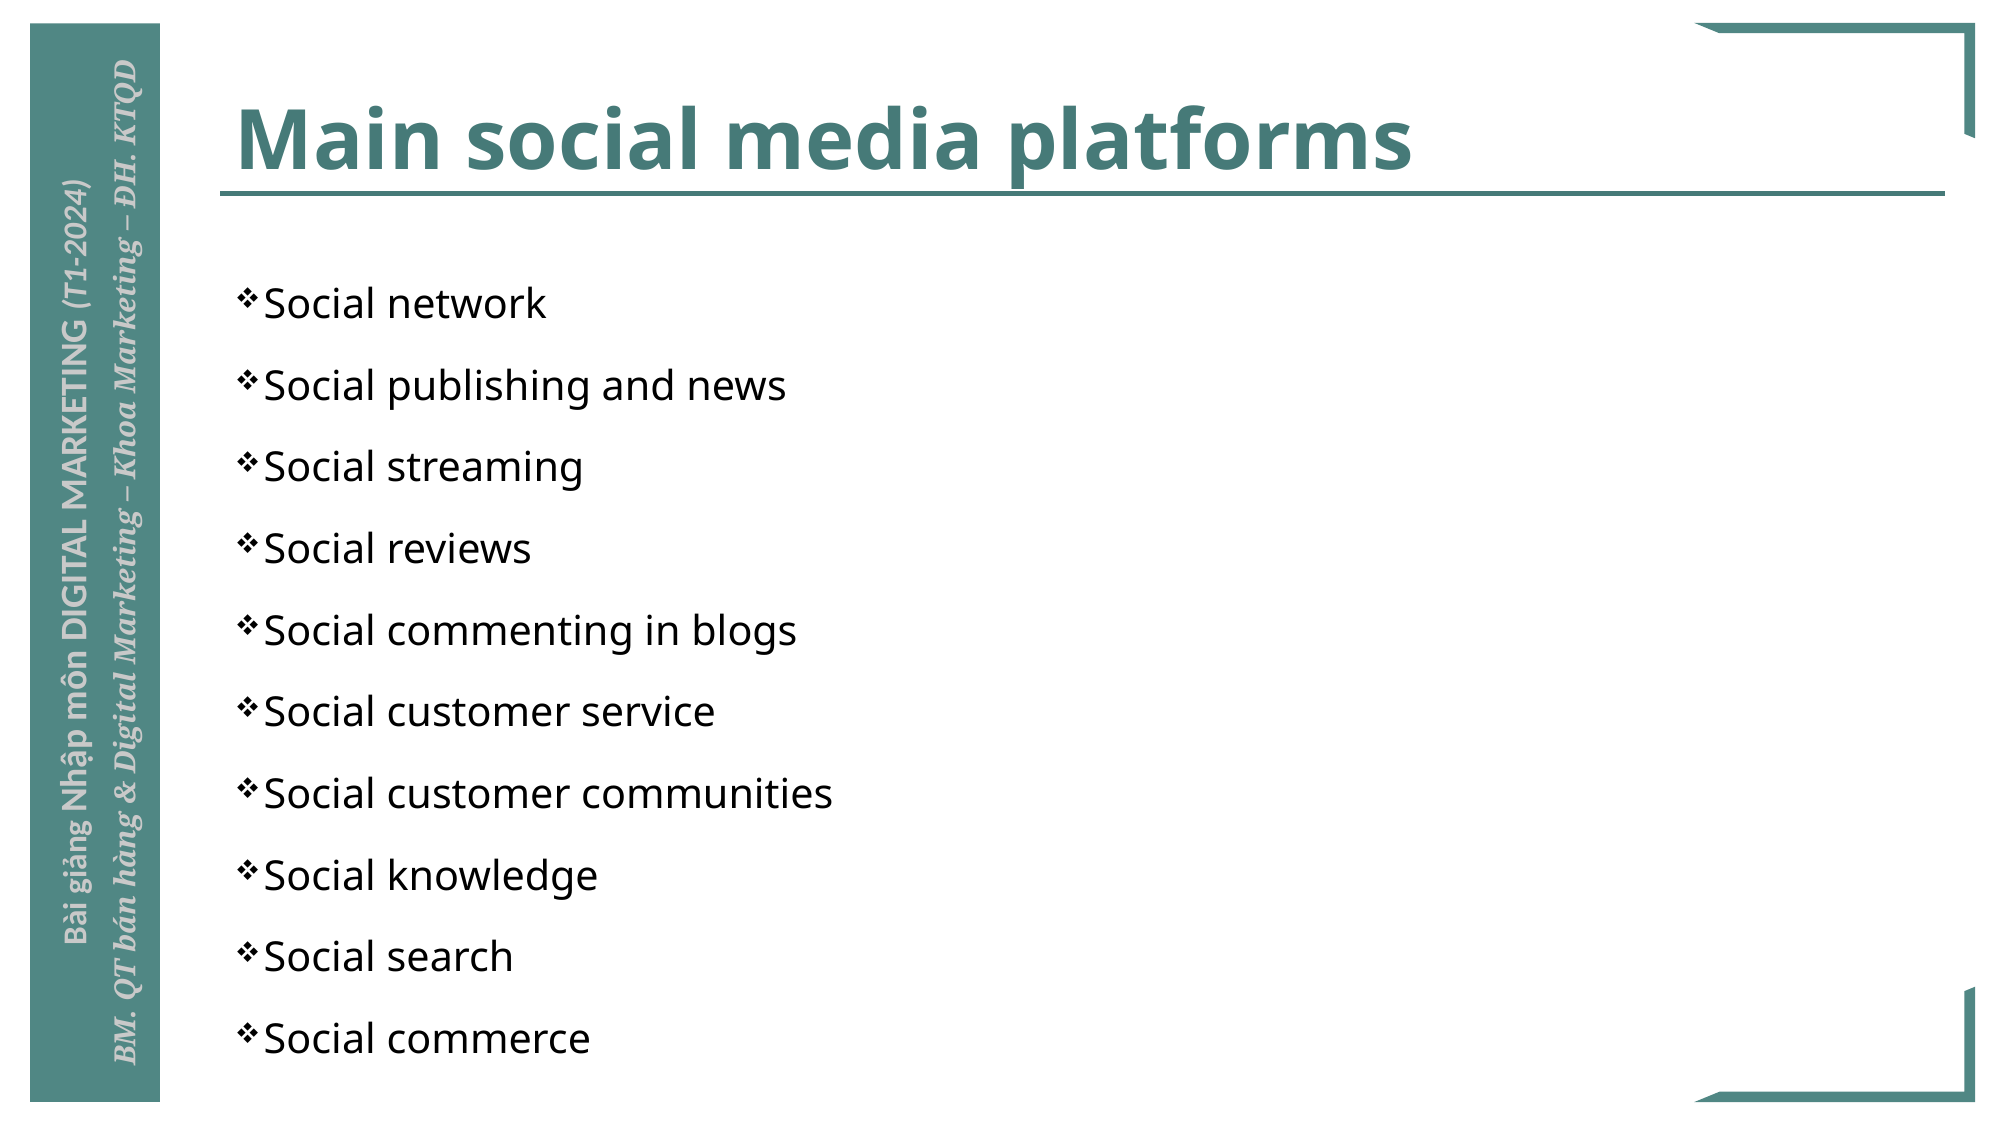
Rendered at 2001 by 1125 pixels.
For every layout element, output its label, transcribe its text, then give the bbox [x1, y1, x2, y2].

list Social network Social publishing and news Social streaming Social reviews Social commenting in blogs Social customer service Social customer communities Social knowledge Social search Social commerce [220, 260, 1946, 1070]
title Main social media platforms [220, 55, 1946, 229]
